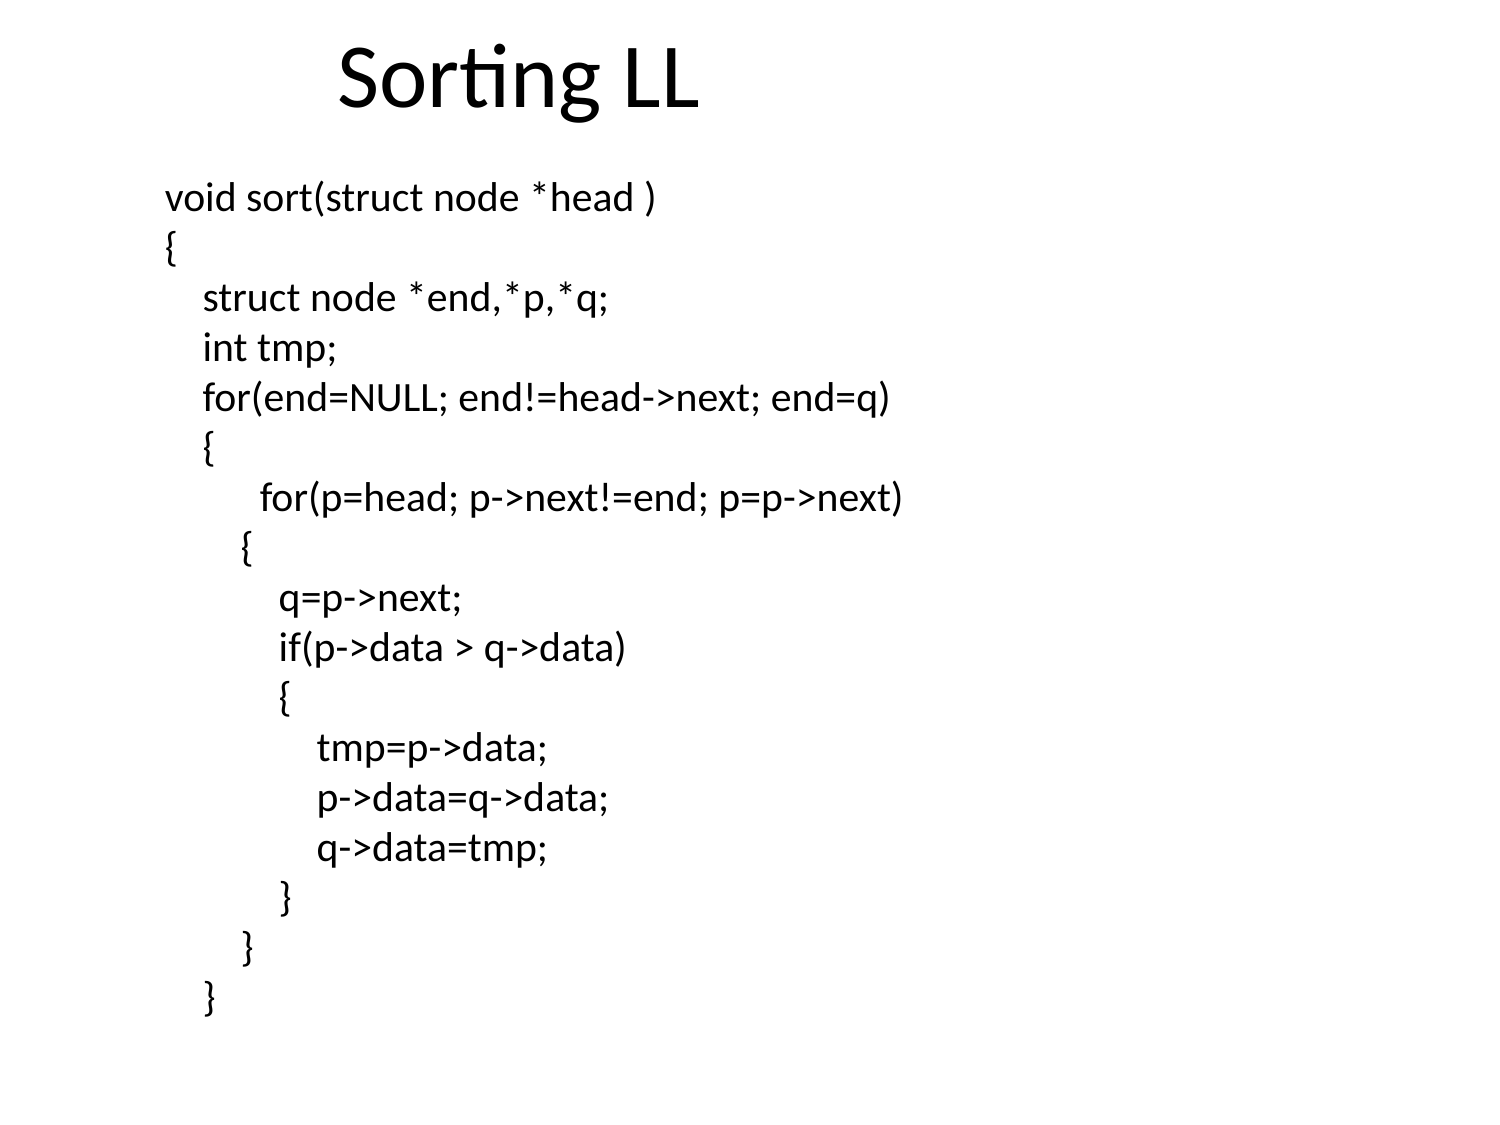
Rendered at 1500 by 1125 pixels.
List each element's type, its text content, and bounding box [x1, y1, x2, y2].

text_box Sorting LL [49, 12, 988, 130]
text_box void sort(struct node *head ) { struct node *end,*p,*q; int tmp; for(end=NULL; end!=head->next; end=q) { for(p=head; p->next!=end; p=p->next) { q=p->next; if(p->data > q->data) { tmp=p->data; p->data=q->data; q->data=tmp; } } } [149, 162, 1150, 1078]
